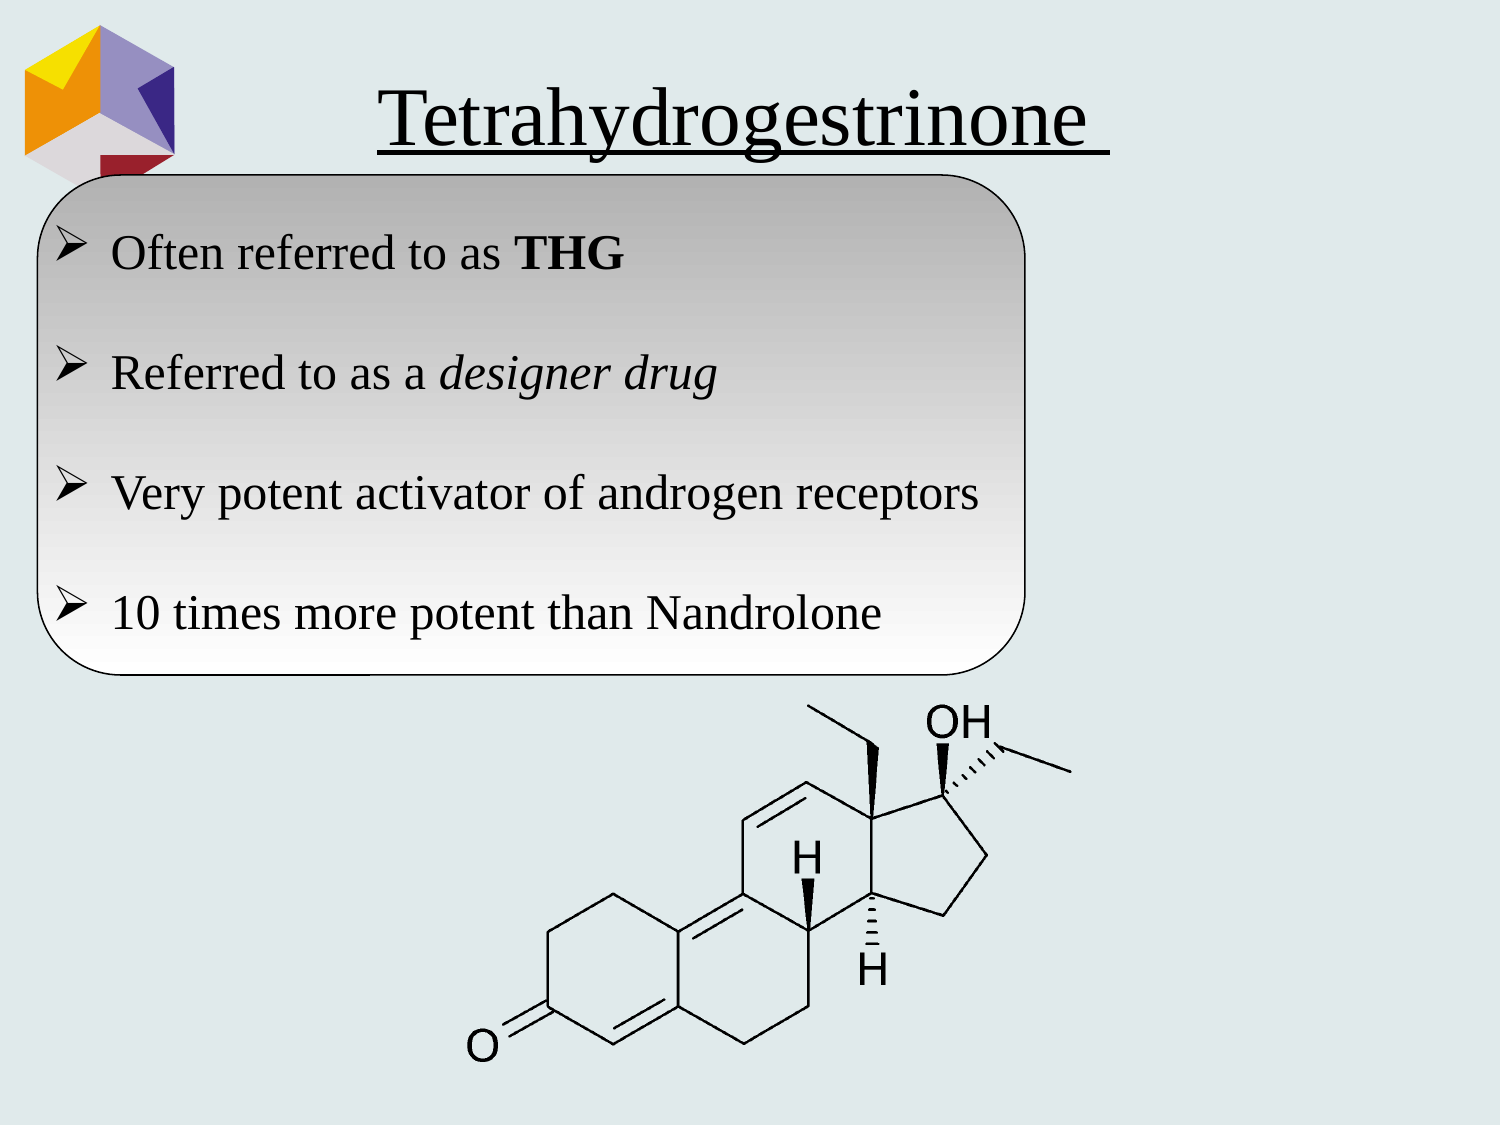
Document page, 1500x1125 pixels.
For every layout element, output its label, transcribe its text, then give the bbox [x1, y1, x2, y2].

text_box Tetrahydrogestrinone [37, 62, 1450, 163]
text_box [51, 174, 1011, 212]
text_box Often referred to as THG Referred to as a designer drug Very potent activator of androgen receptors 10 times more potent than Nandrolone [37, 212, 1375, 708]
picture [462, 687, 1091, 1078]
